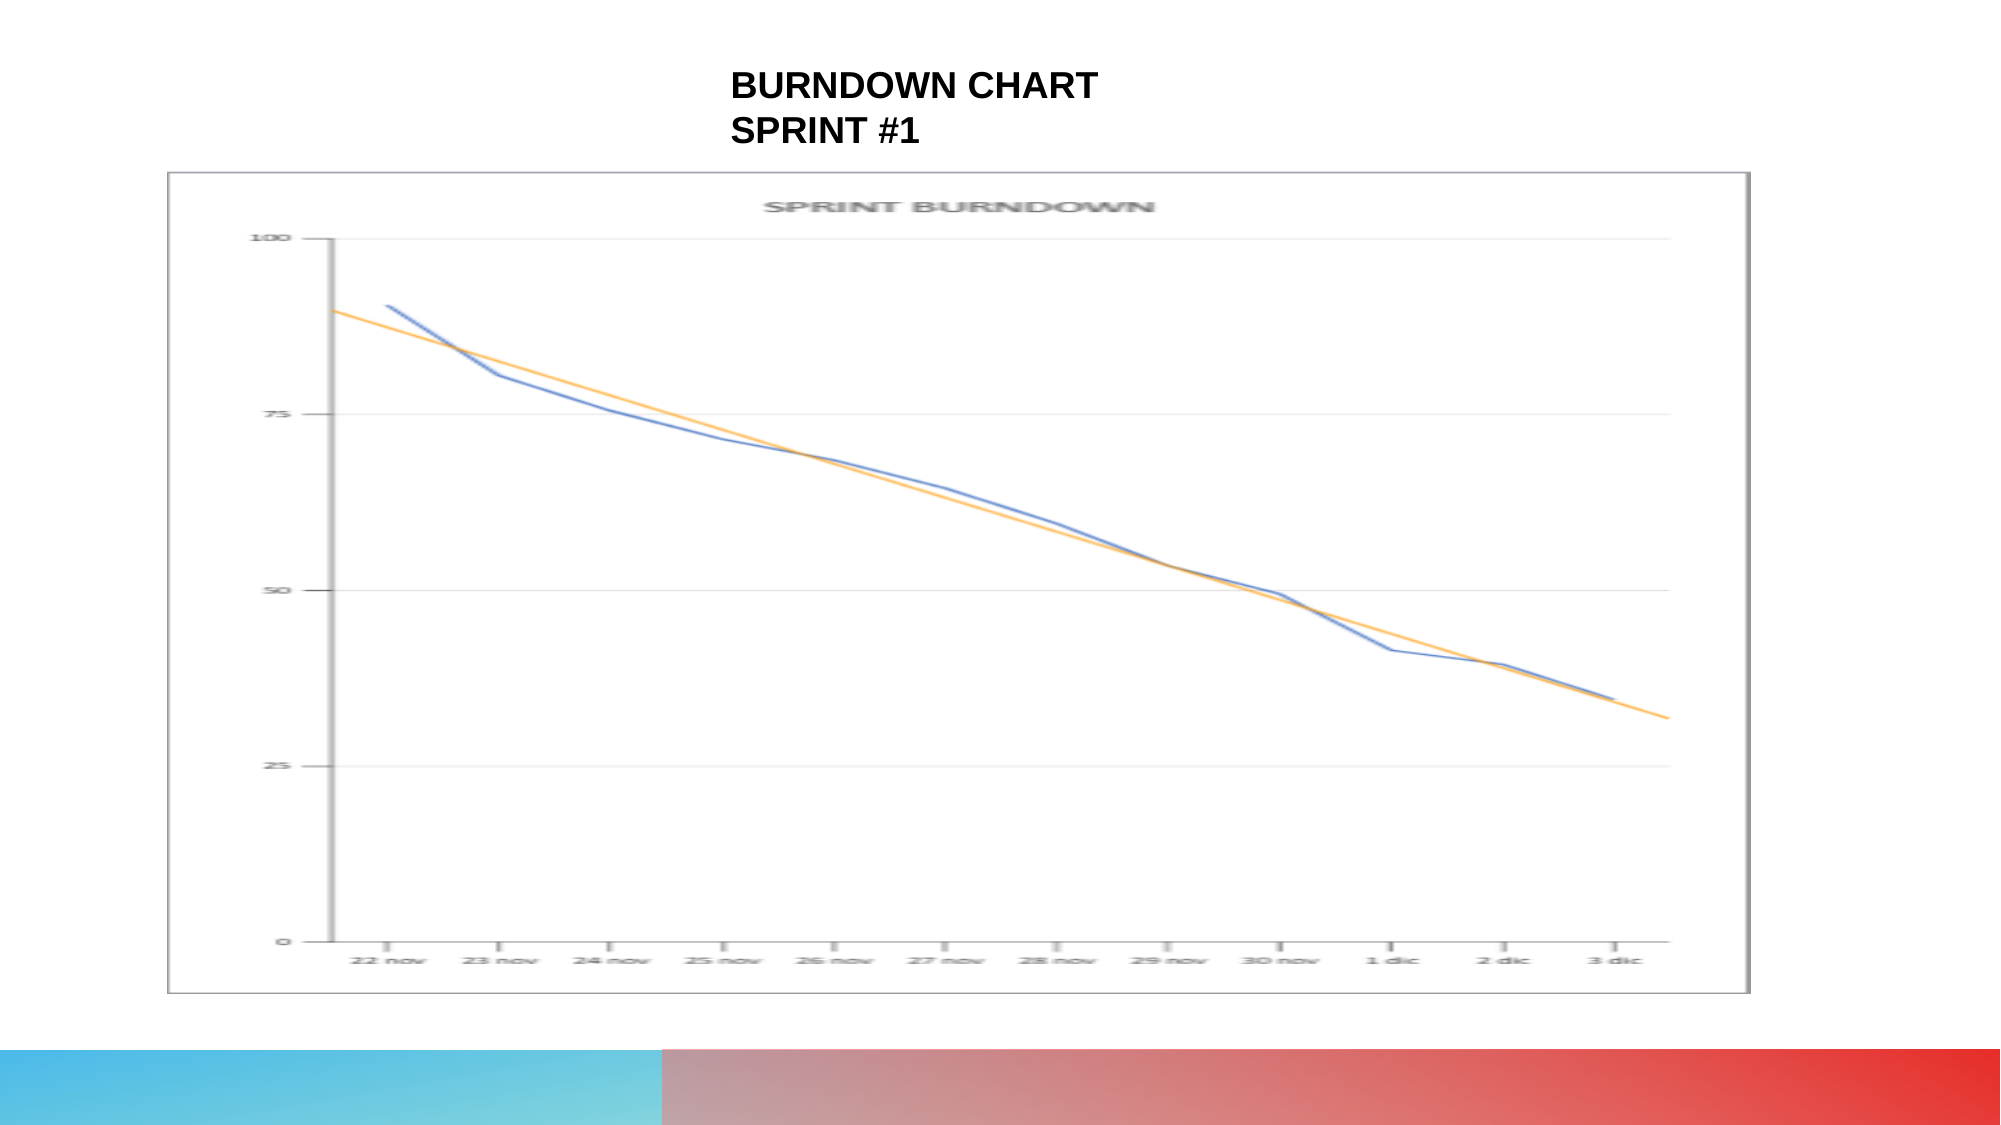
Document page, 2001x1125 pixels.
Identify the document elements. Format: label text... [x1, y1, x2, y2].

text_box BURNDOWN CHART SPRINT #1 [715, 54, 1186, 159]
picture [166, 171, 1751, 995]
